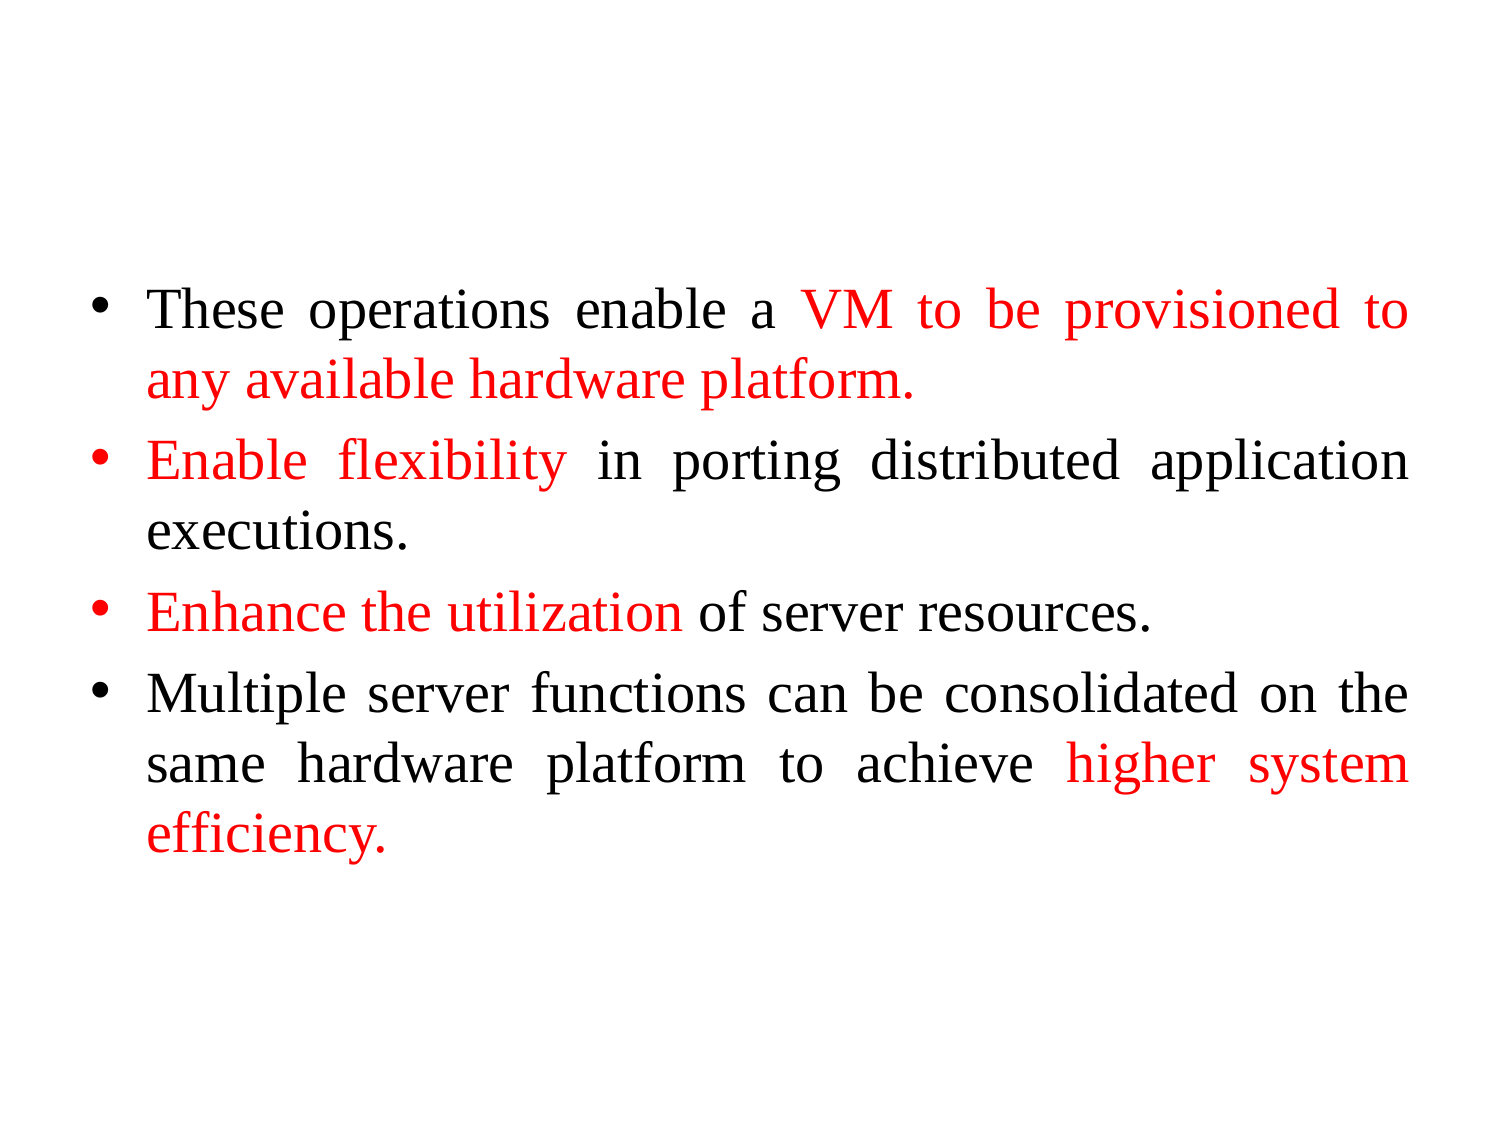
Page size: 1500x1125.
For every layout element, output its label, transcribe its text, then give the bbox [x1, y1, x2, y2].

list These operations enable a VM to be provisioned to any available hardware platform. Enable flexibility in porting distributed application executions. Enhance the utilization of server resources. Multiple server functions can be consolidated on the same hardware platform to achieve higher system efficiency. [75, 262, 1425, 1005]
